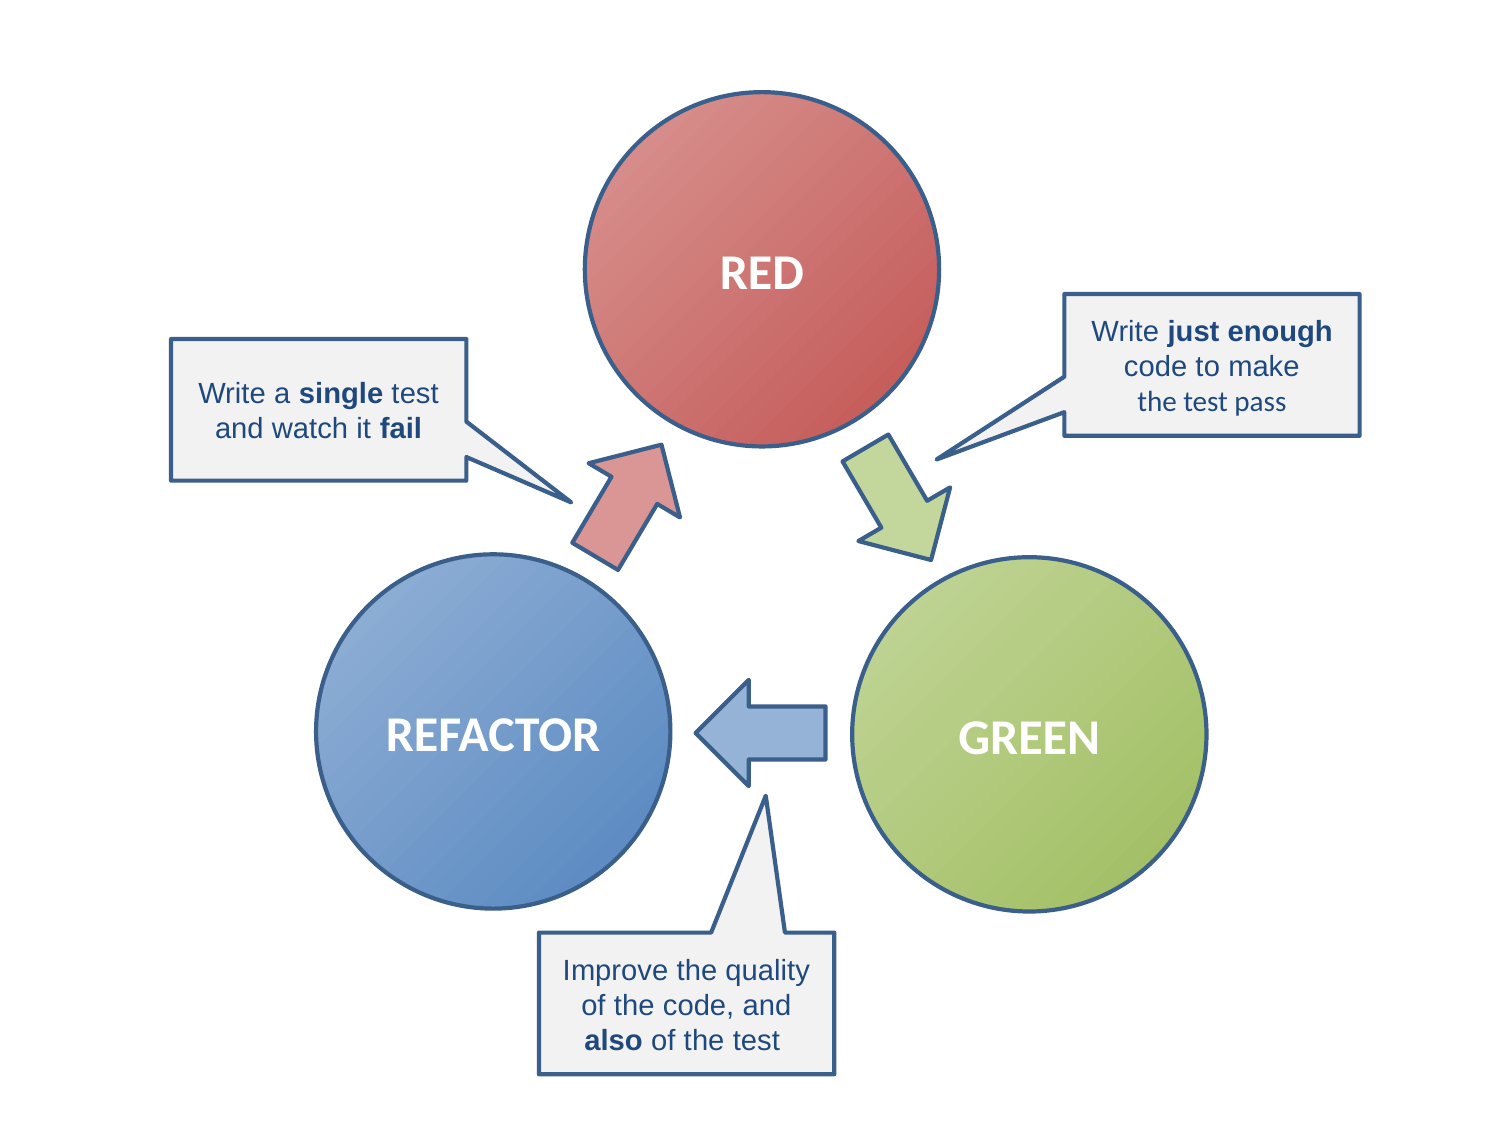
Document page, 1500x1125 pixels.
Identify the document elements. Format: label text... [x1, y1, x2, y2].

text_box [840, 432, 953, 563]
text_box REFACTOR [313, 552, 673, 911]
text_box Write a single test and watch it fail [168, 336, 573, 505]
text_box Write just enough code to make the test pass [934, 291, 1362, 462]
text_box [570, 442, 683, 572]
text_box Improve the quality of the code, and also of the test [536, 793, 837, 1077]
text_box [693, 677, 828, 789]
text_box RED [582, 90, 942, 449]
text_box GREEN [850, 555, 1209, 914]
